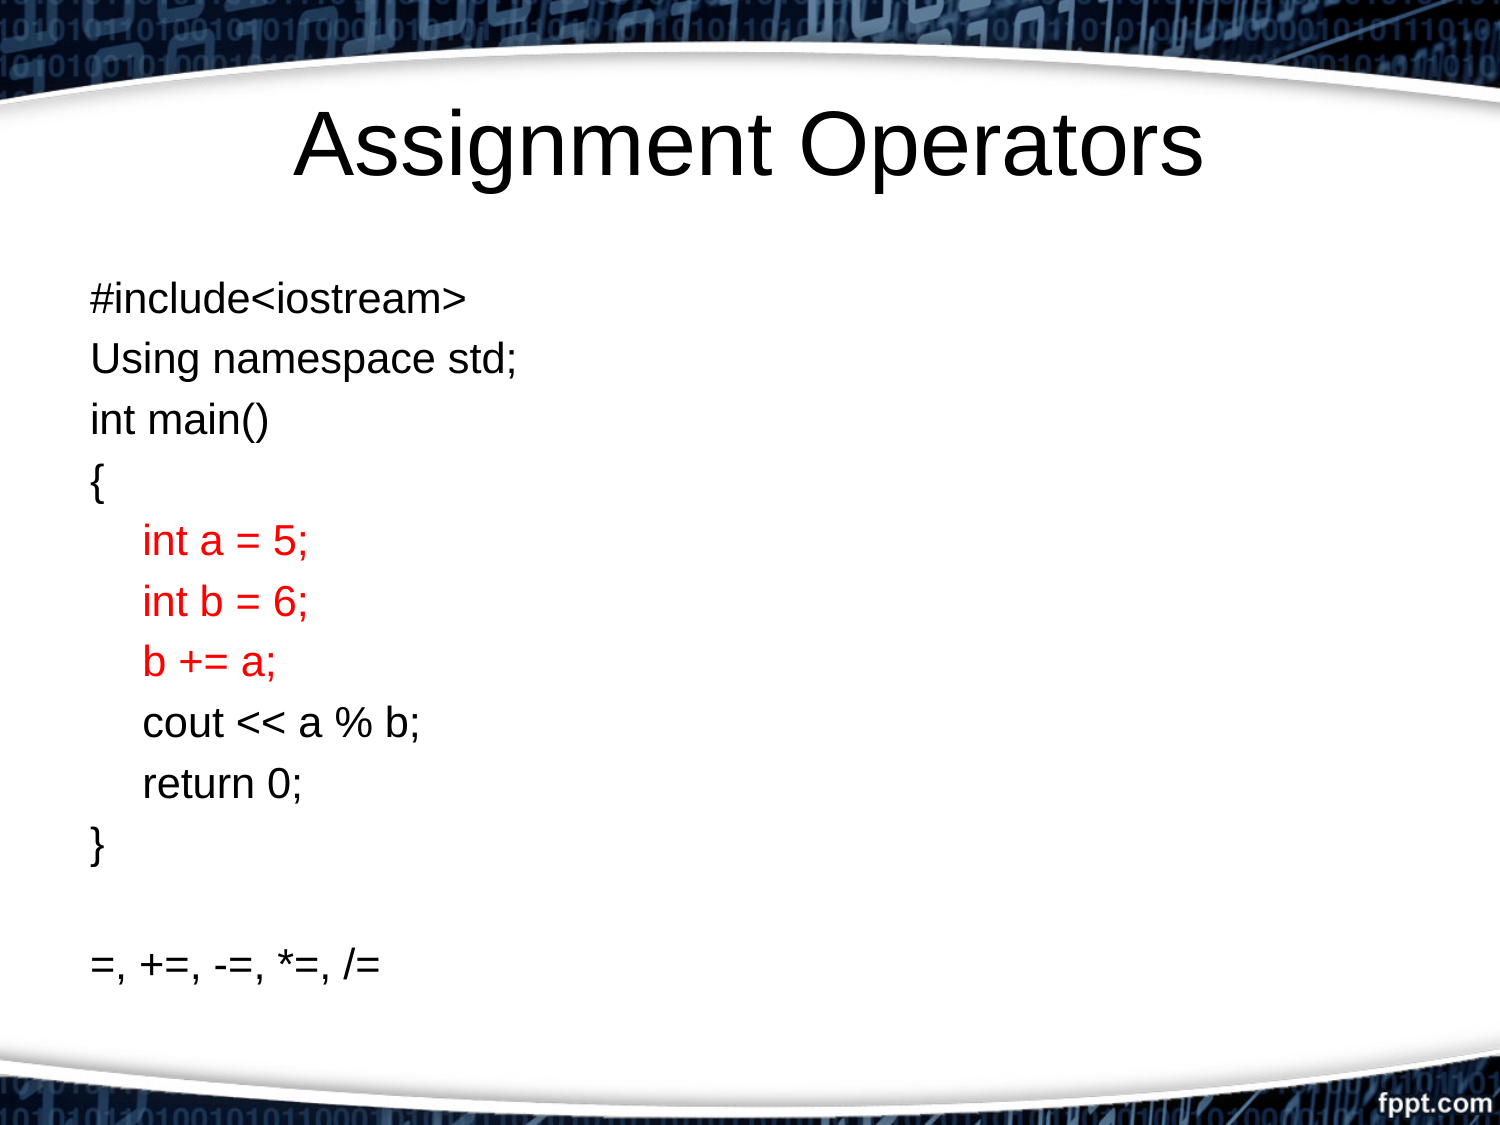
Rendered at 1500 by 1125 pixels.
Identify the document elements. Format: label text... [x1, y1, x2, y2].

list #include<iostream> Using namespace std; int main() { int a = 5; int b = 6; b += a; cout << a % b; return 0; } =, +=, -=, *=, /= [75, 262, 1425, 1005]
title Assignment Operators [75, 45, 1425, 233]
picture [0, 0, 1500, 1125]
